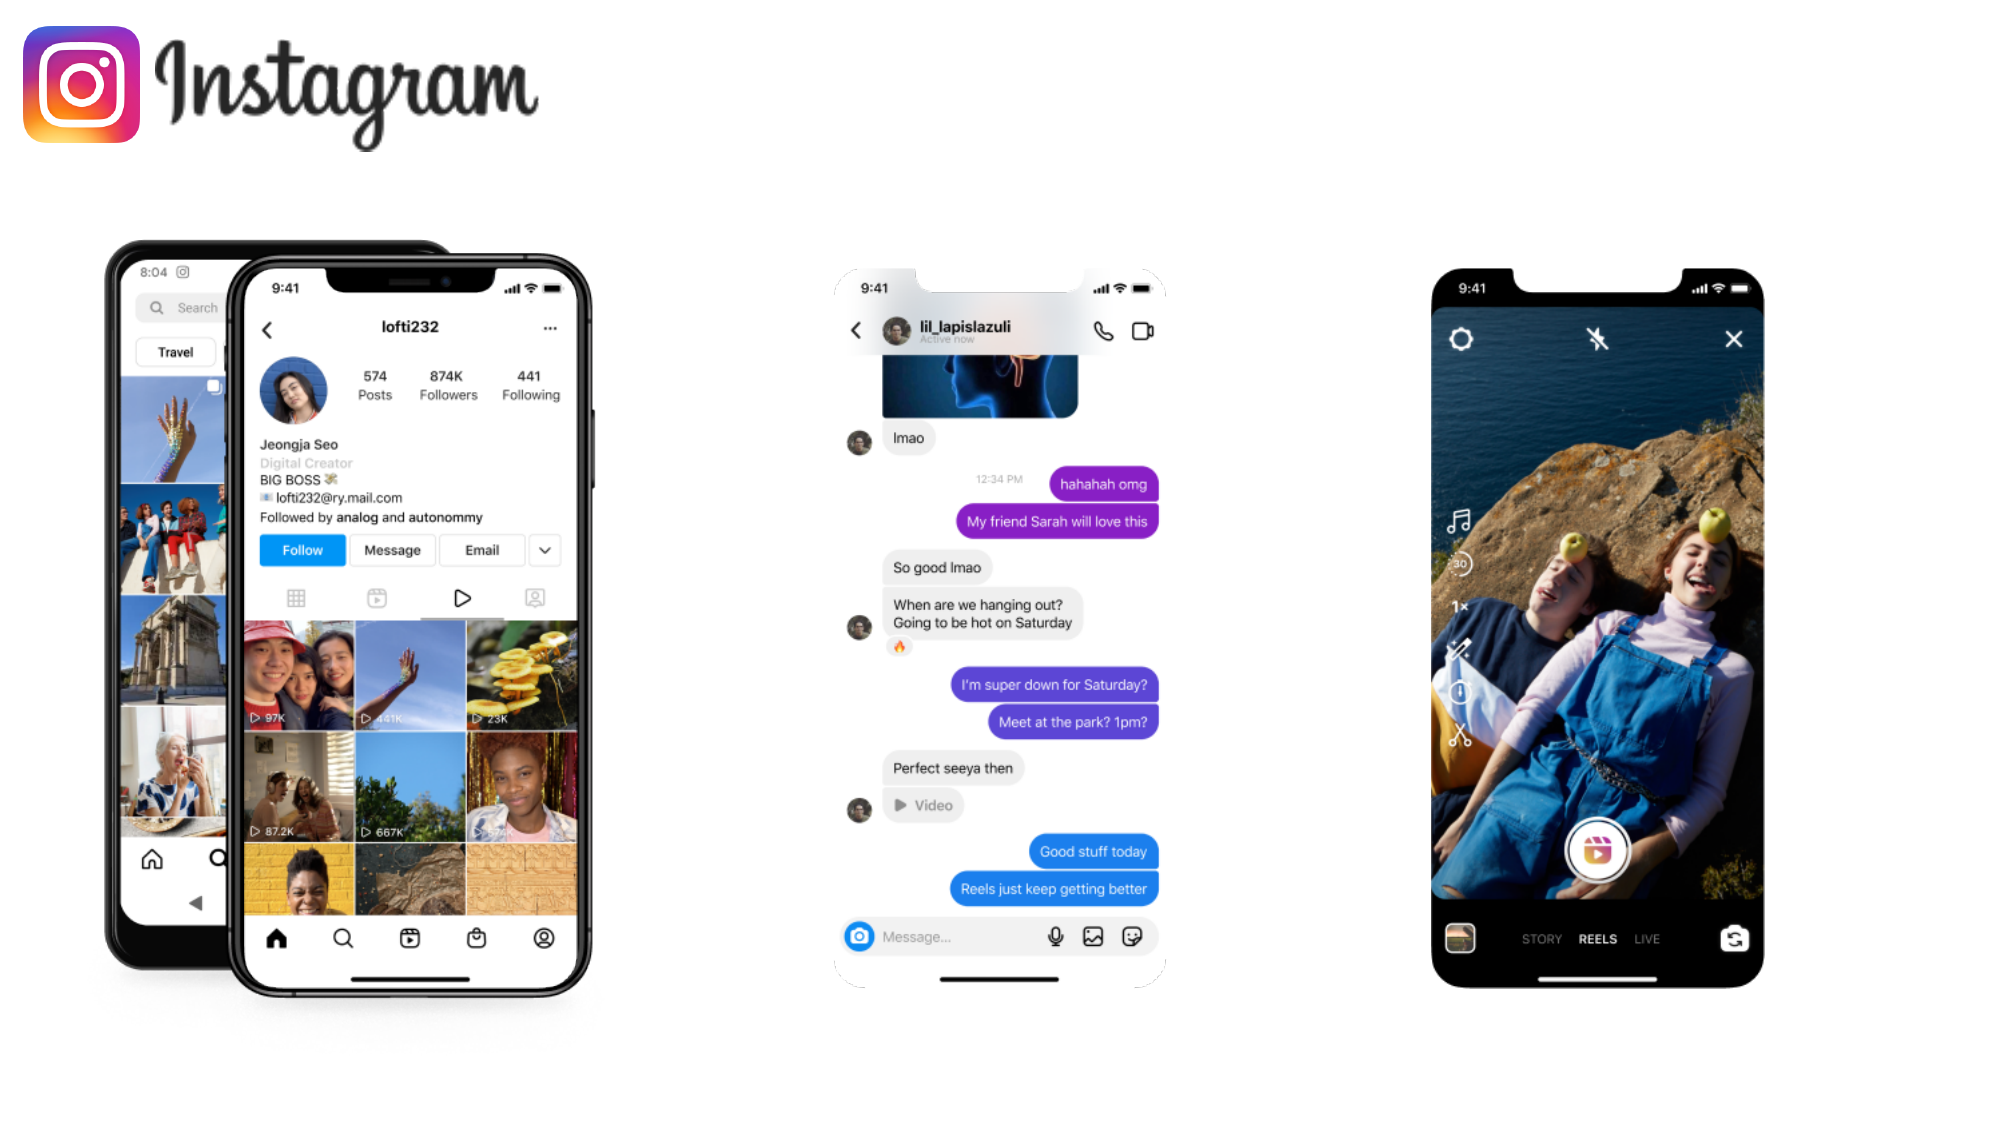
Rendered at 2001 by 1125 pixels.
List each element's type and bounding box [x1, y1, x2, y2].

picture [155, 39, 541, 152]
picture [23, 26, 140, 143]
picture [43, 239, 650, 1067]
picture [1430, 267, 1765, 989]
picture [833, 267, 1167, 989]
